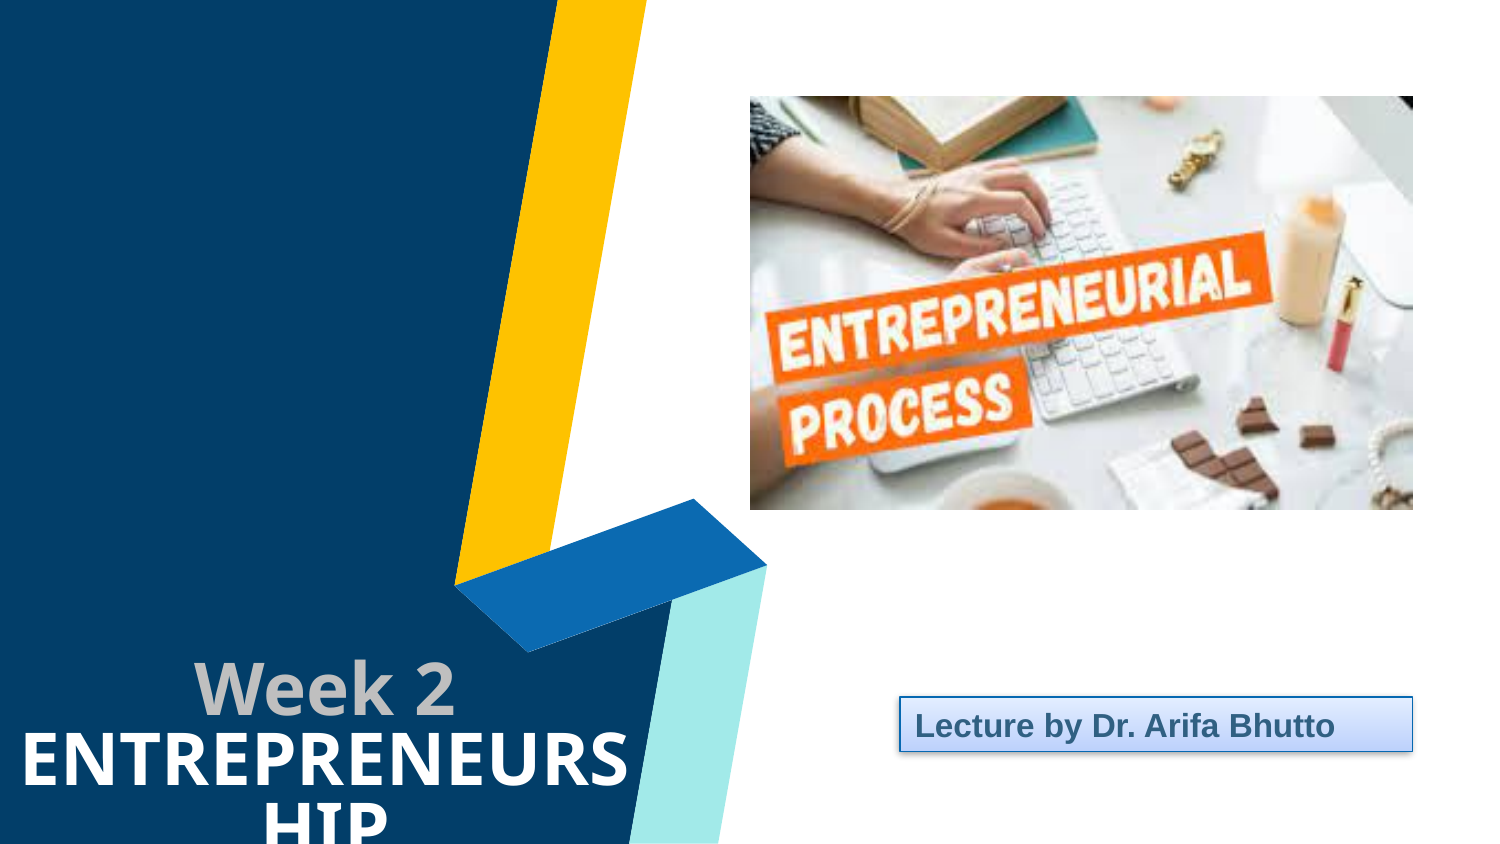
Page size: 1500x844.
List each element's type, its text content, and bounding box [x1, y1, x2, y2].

title Week 2 ENTREPRENEURSHIP [0, 659, 650, 800]
picture [749, 96, 1413, 510]
text_box Lecture by Dr. Arifa Bhutto [899, 696, 1413, 752]
